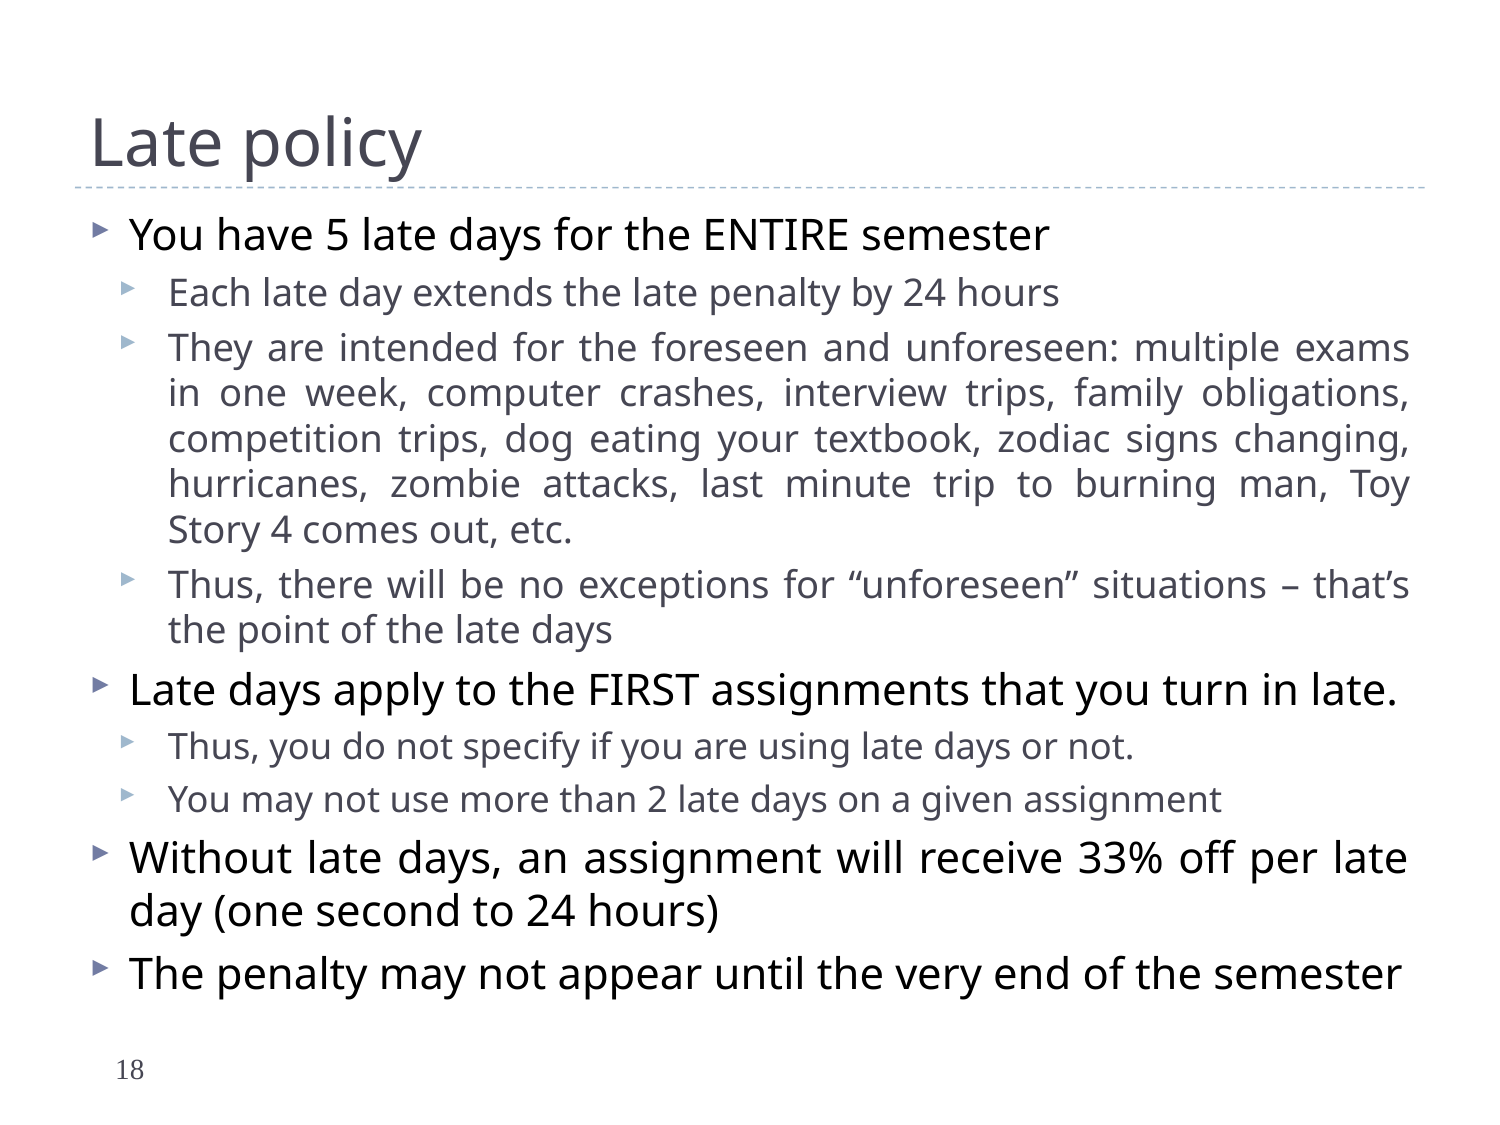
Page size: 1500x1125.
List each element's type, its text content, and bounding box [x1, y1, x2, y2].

slide_number 18 [100, 1042, 426, 1103]
list You have 5 late days for the ENTIRE semester Each late day extends the late penalty by 24 hours They are intended for the foreseen and unforeseen: multiple exams in one week, computer crashes, interview trips, family obligations, competition trips, dog eating your textbook, zodiac signs changing, hurricanes, zombie attacks, last minute trip to burning man, Toy Story 4 comes out, etc. Thus, there will be no exceptions for “unforeseen” situations – that’s the point of the late days Late days apply to the FIRST assignments that you turn in late. Thus, you do not specify if you are using late days or not. You may not use more than 2 late days on a given assignment Without late days, an assignment will receive 33% off per late day (one second to 24 hours) The penalty may not appear until the very end of the semester [75, 200, 1425, 1088]
title Late policy [75, 24, 1425, 188]
